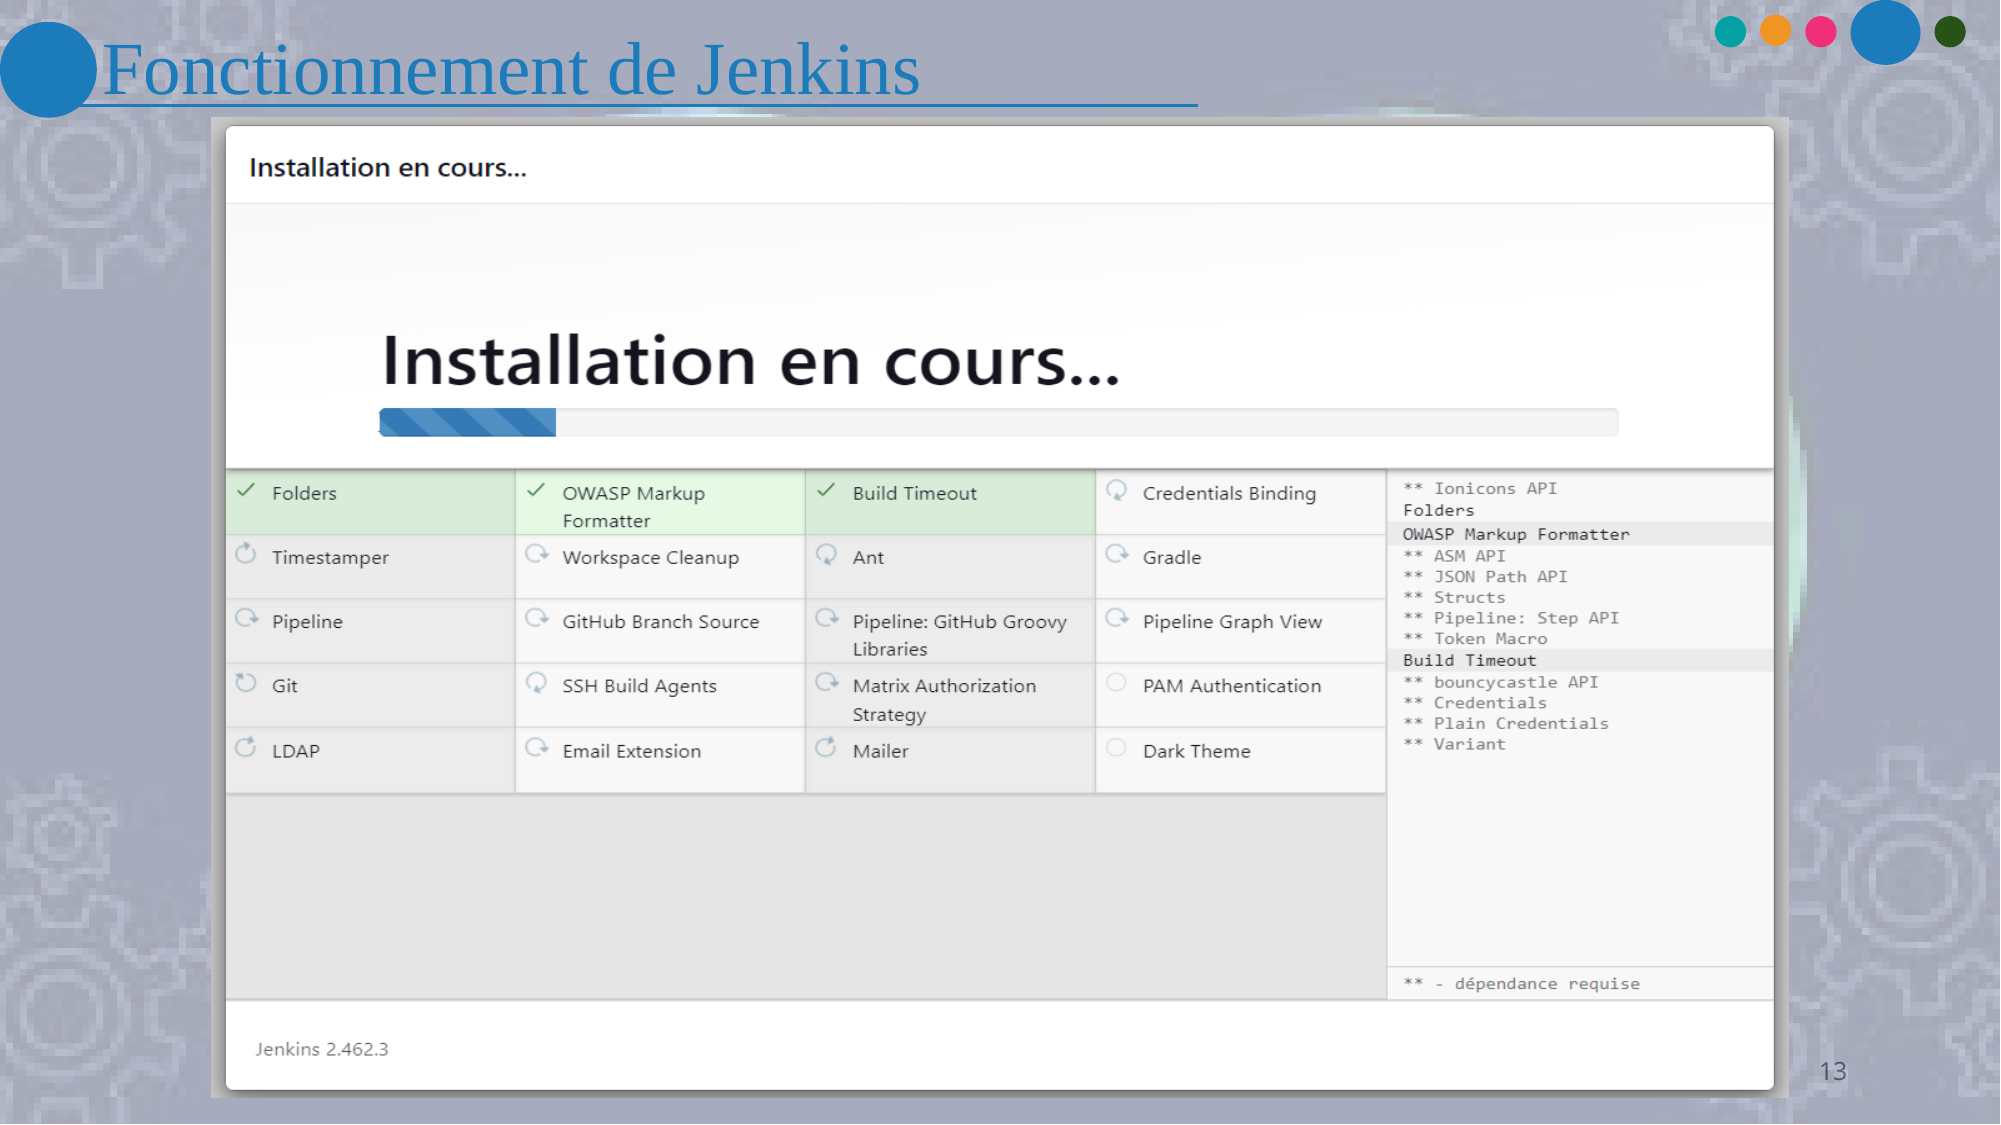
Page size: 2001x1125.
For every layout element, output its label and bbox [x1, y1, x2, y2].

text_box [1714, 0, 1967, 66]
picture [0, 0, 2000, 1124]
